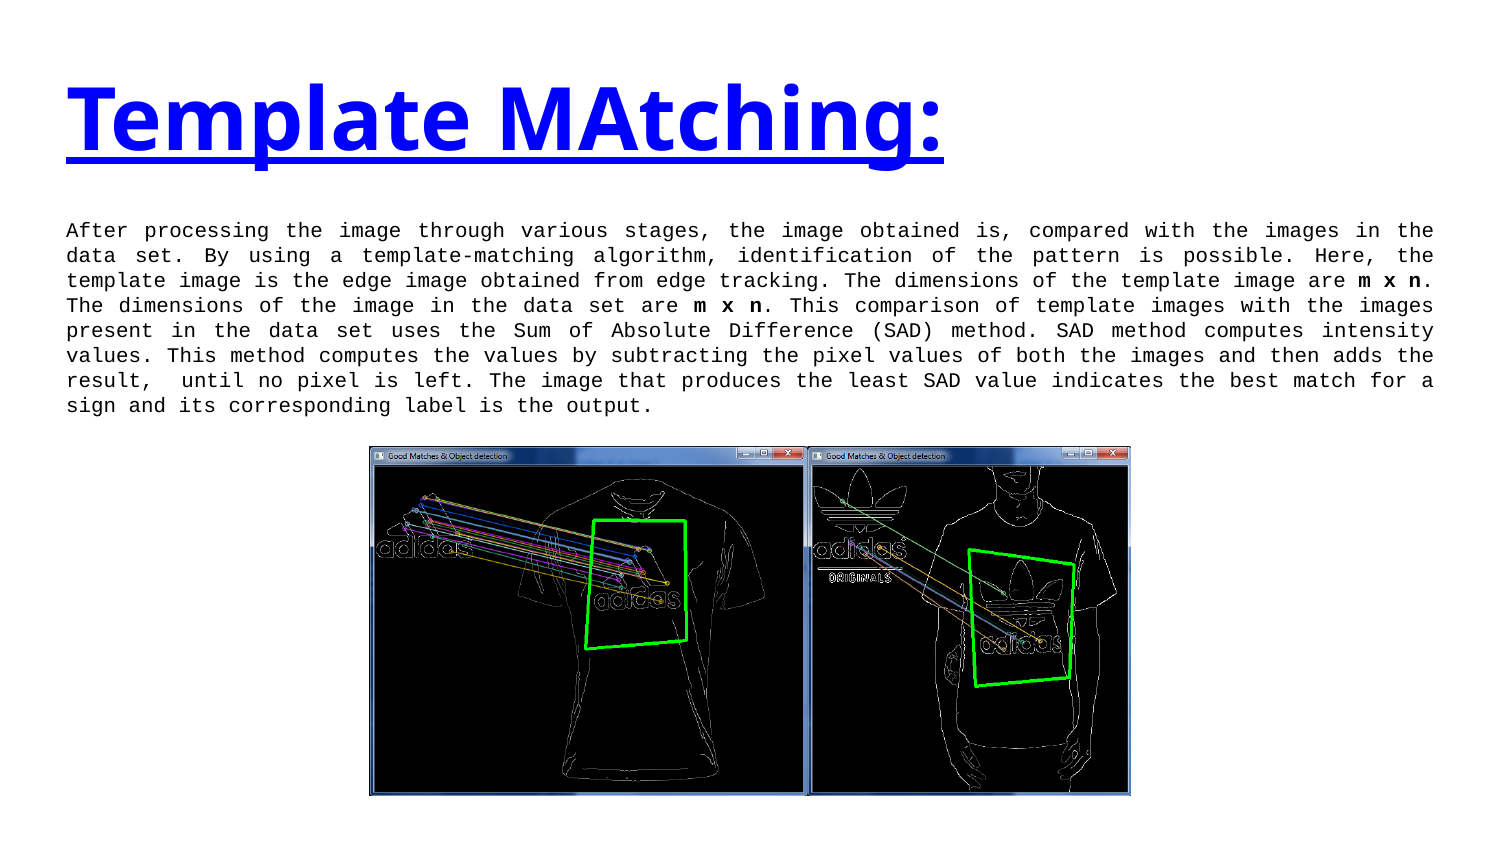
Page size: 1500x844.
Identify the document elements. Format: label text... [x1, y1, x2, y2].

title Template MAtching: [51, 48, 1449, 180]
picture [369, 446, 1131, 796]
list After processing the image through various stages, the image obtained is, compared with the images in the data set. By using a template-matching algorithm, identification of the pattern is possible. Here, the template image is the edge image obtained from edge tracking. The dimensions of the template image are m x n. The dimensions of the image in the data set are m x n. This comparison of template images with the images present in the data set uses the Sum of Absolute Difference (SAD) method. SAD method computes intensity values. This method computes the values by subtracting the pixel values of both the images and then adds the result, until no pixel is left. The image that produces the least SAD value indicates the best match for a sign and its corresponding label is the output. [51, 201, 1449, 422]
